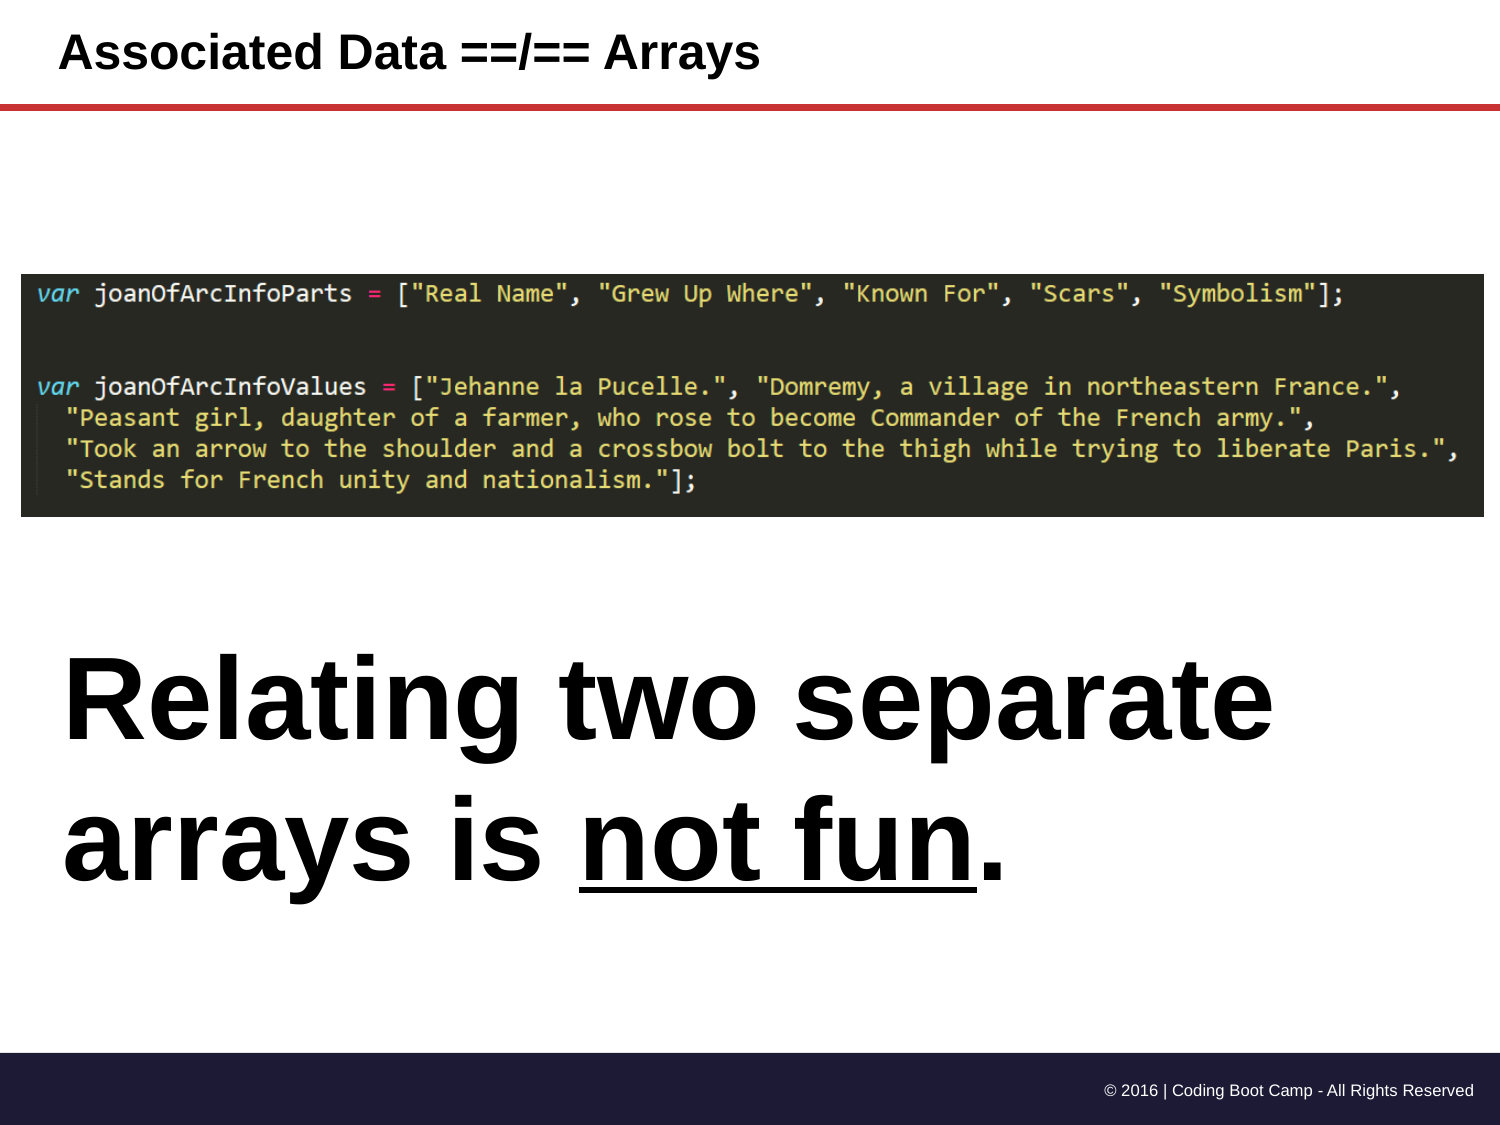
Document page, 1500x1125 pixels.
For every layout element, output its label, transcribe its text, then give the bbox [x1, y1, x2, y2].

title Associated Data ==/== Arrays [49, 0, 948, 108]
text_box Relating two separate arrays is not fun. [54, 613, 1450, 912]
picture [20, 274, 1484, 517]
